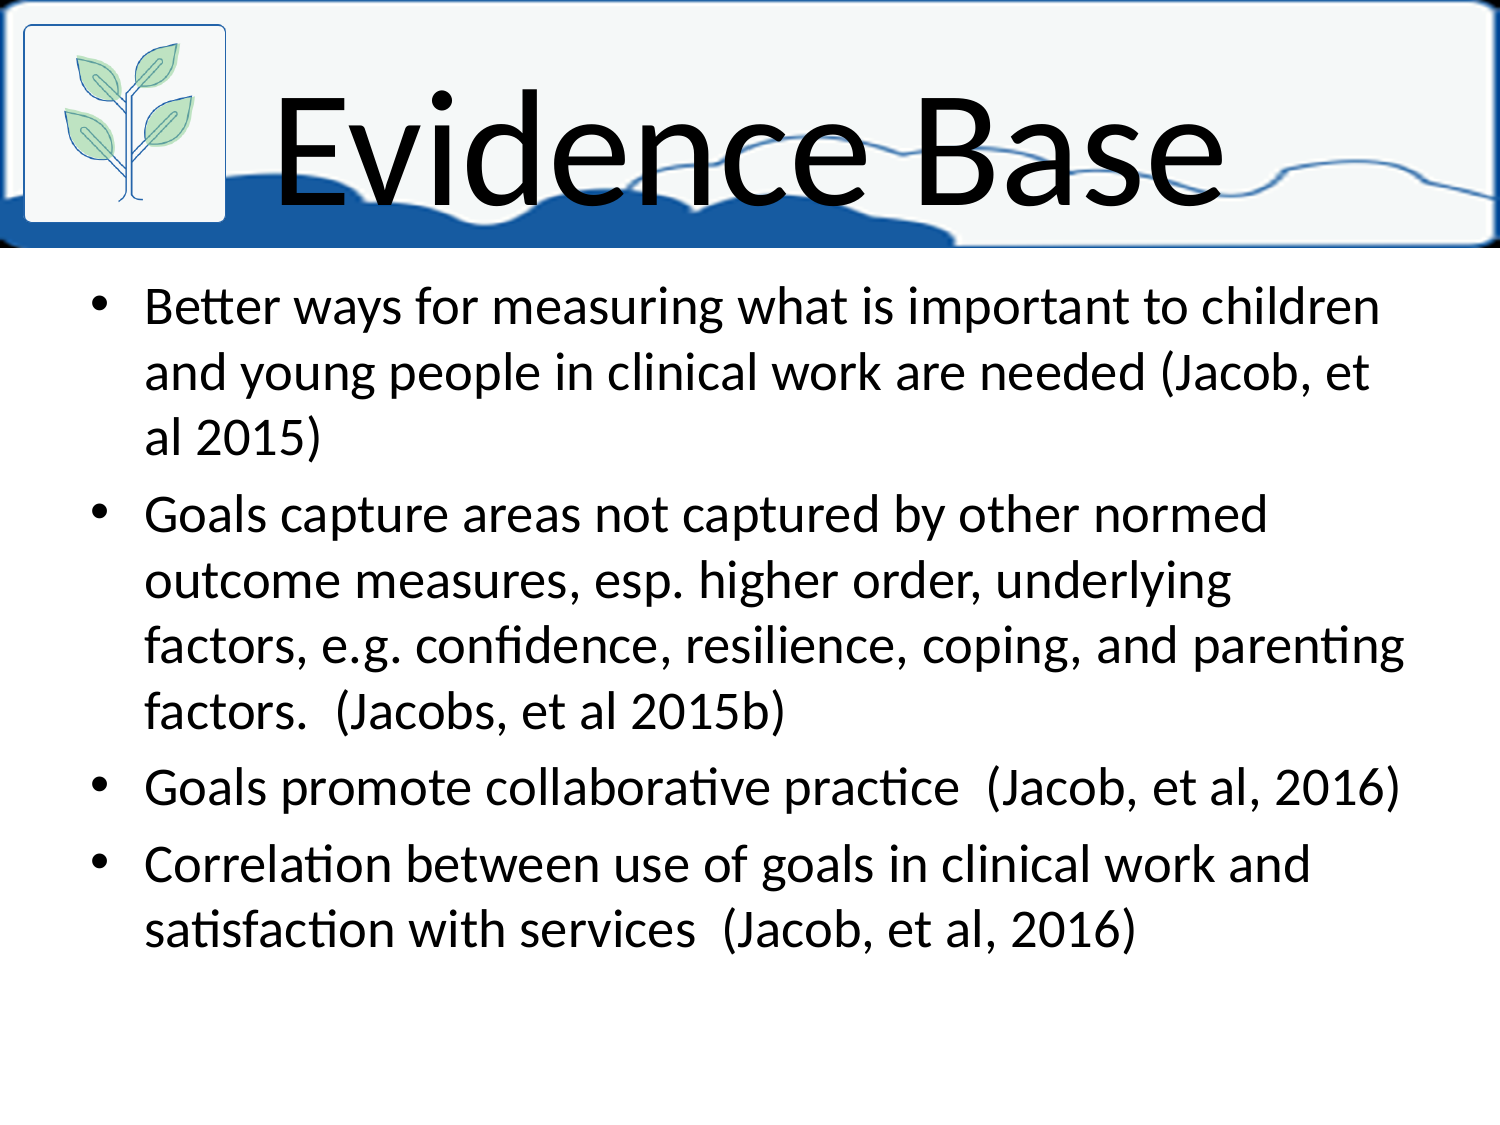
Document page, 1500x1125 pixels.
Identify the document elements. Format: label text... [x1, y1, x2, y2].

picture [0, 0, 1500, 249]
list Better ways for measuring what is important to children and young people in clinical work are needed (Jacob, et al 2015) Goals capture areas not captured by other normed outcome measures, esp. higher order, underlying factors, e.g. confidence, resilience, coping, and parenting factors. (Jacobs, et al 2015b) Goals promote collaborative practice (Jacob, et al, 2016) Correlation between use of goals in clinical work and satisfaction with services (Jacob, et al, 2016) [75, 262, 1425, 1005]
